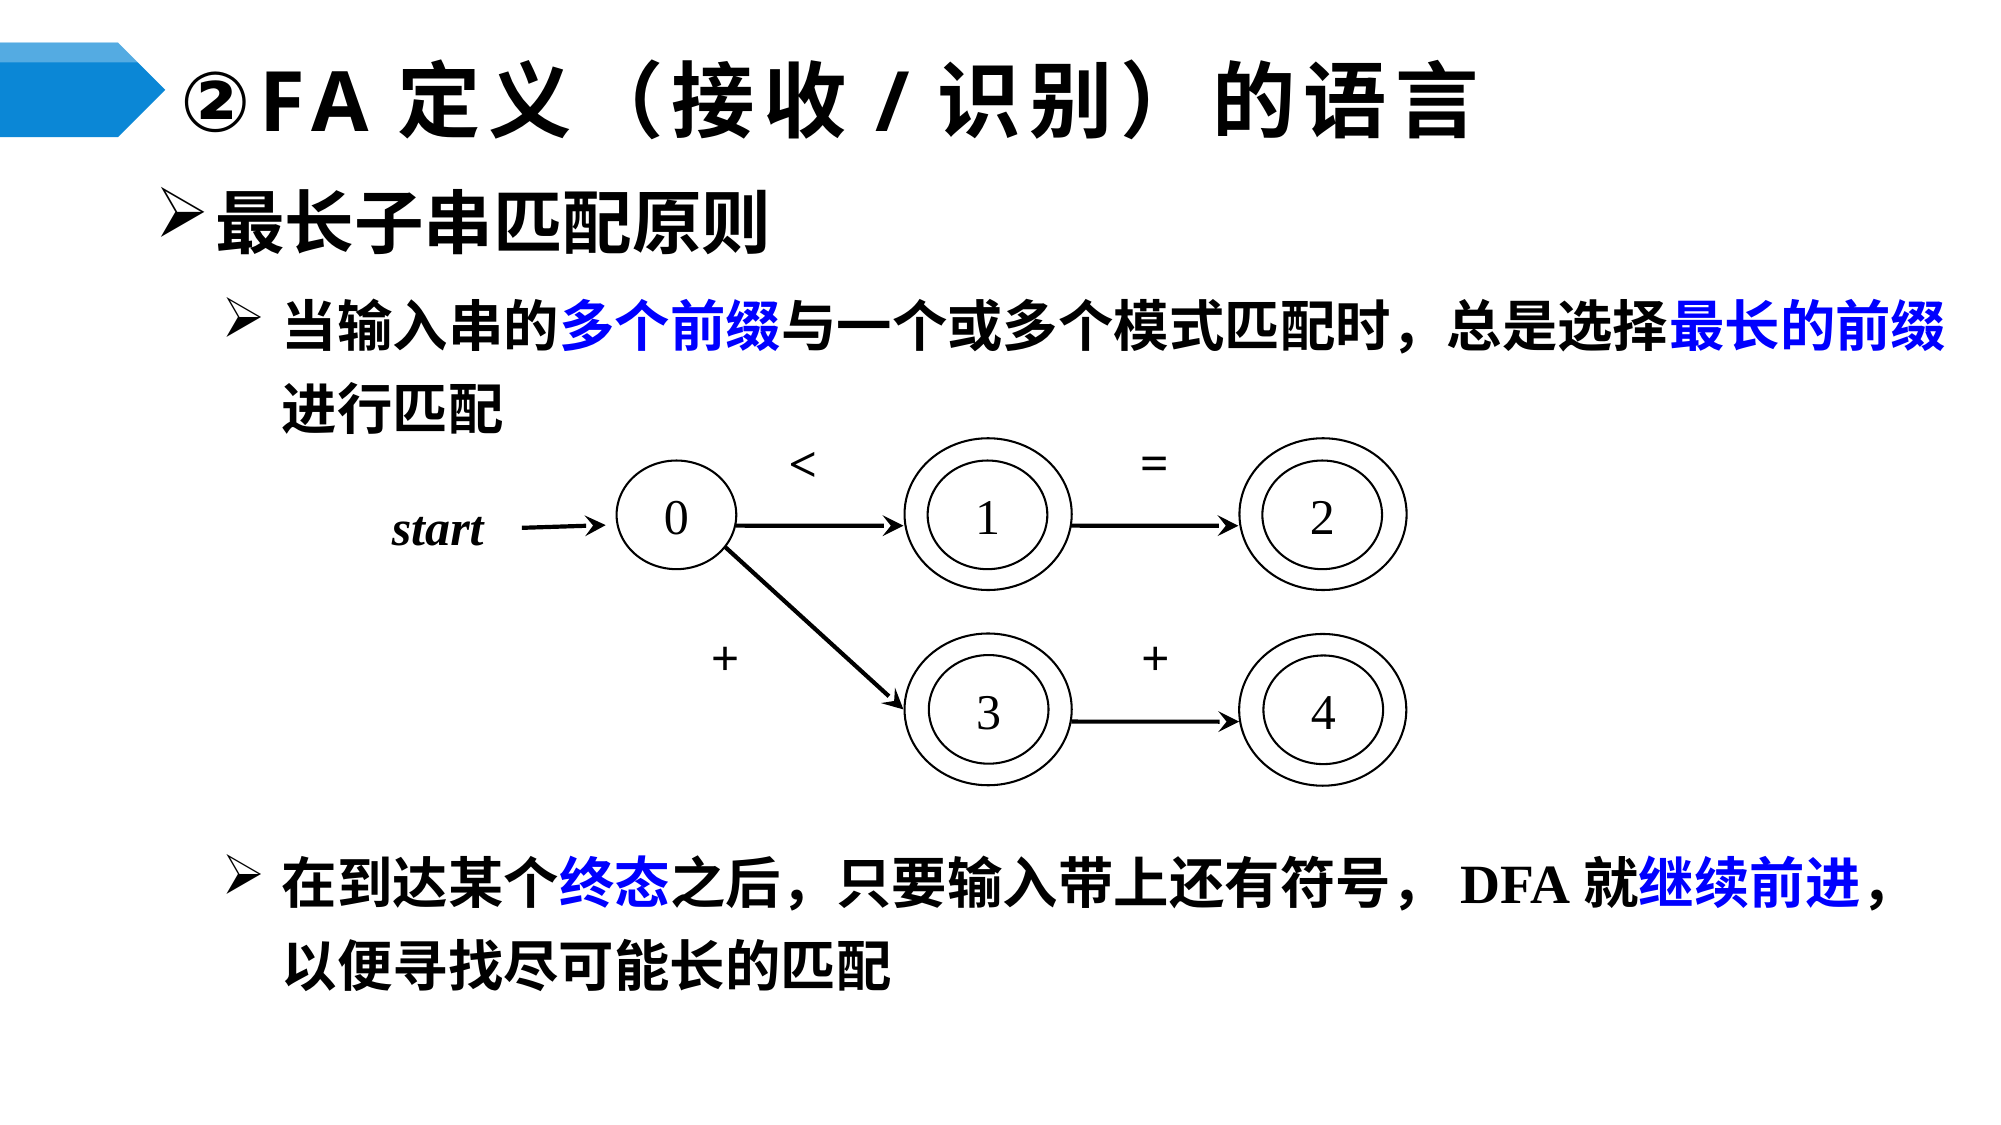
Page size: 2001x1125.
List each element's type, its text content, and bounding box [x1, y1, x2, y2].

list 最长子串匹配原则 当输入串的多个前缀与一个或多个模式匹配时，总是选择最长的前缀进行匹配 在到达某个终态之后，只要输入带上还有符号，DFA就继续前进，以便寻找尽可能长的匹配 [140, 171, 1977, 878]
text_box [0, 42, 166, 138]
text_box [353, 416, 1407, 786]
title ②FA定义（接收/识别）的语言 [170, 58, 1900, 138]
